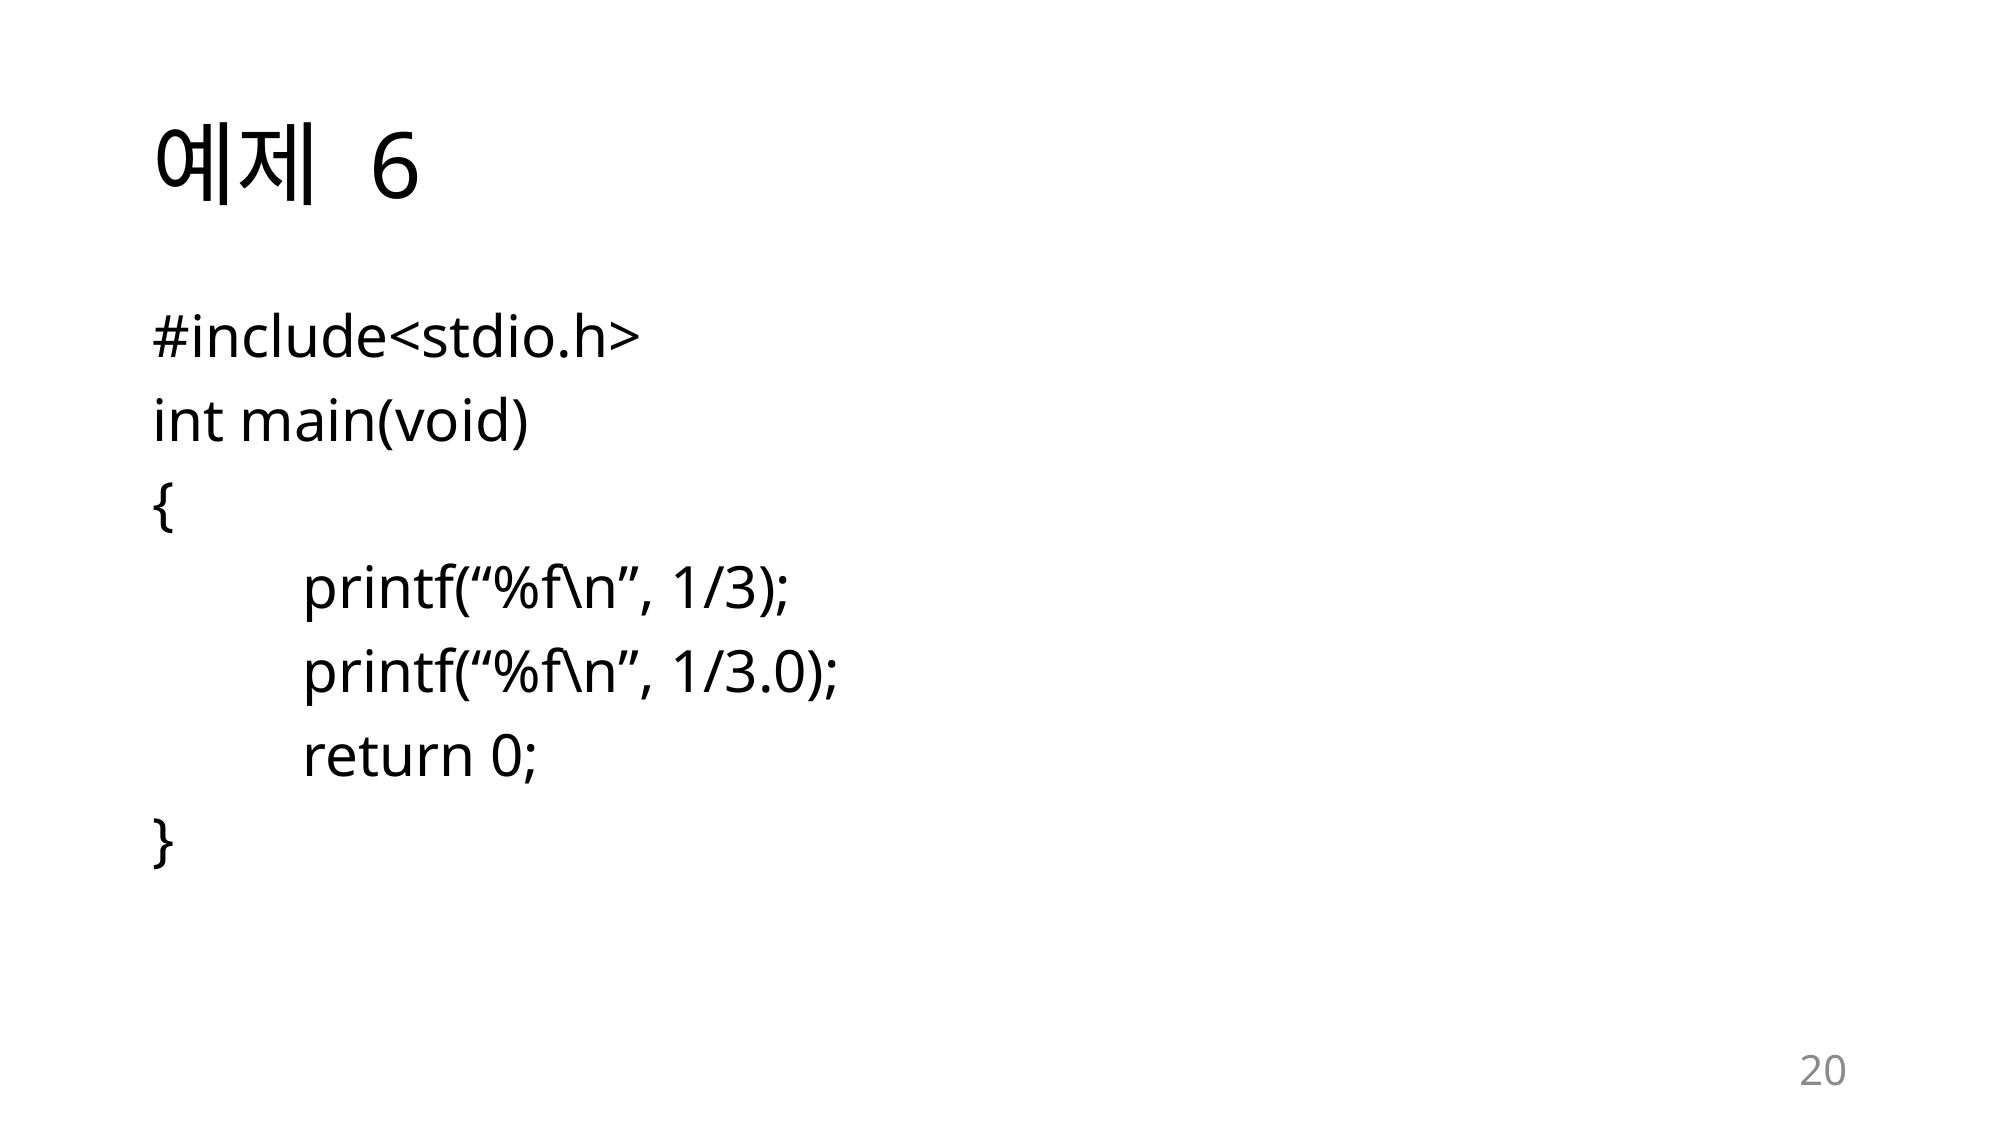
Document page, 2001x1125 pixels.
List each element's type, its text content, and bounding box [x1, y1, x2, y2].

list #include<stdio.h> int main(void) { printf(“%f\n”, 1/3); printf(“%f\n”, 1/3.0); return 0; } [137, 299, 1863, 1014]
title 예제 6 [137, 59, 1863, 278]
slide_number 20 [1412, 1042, 1863, 1103]
